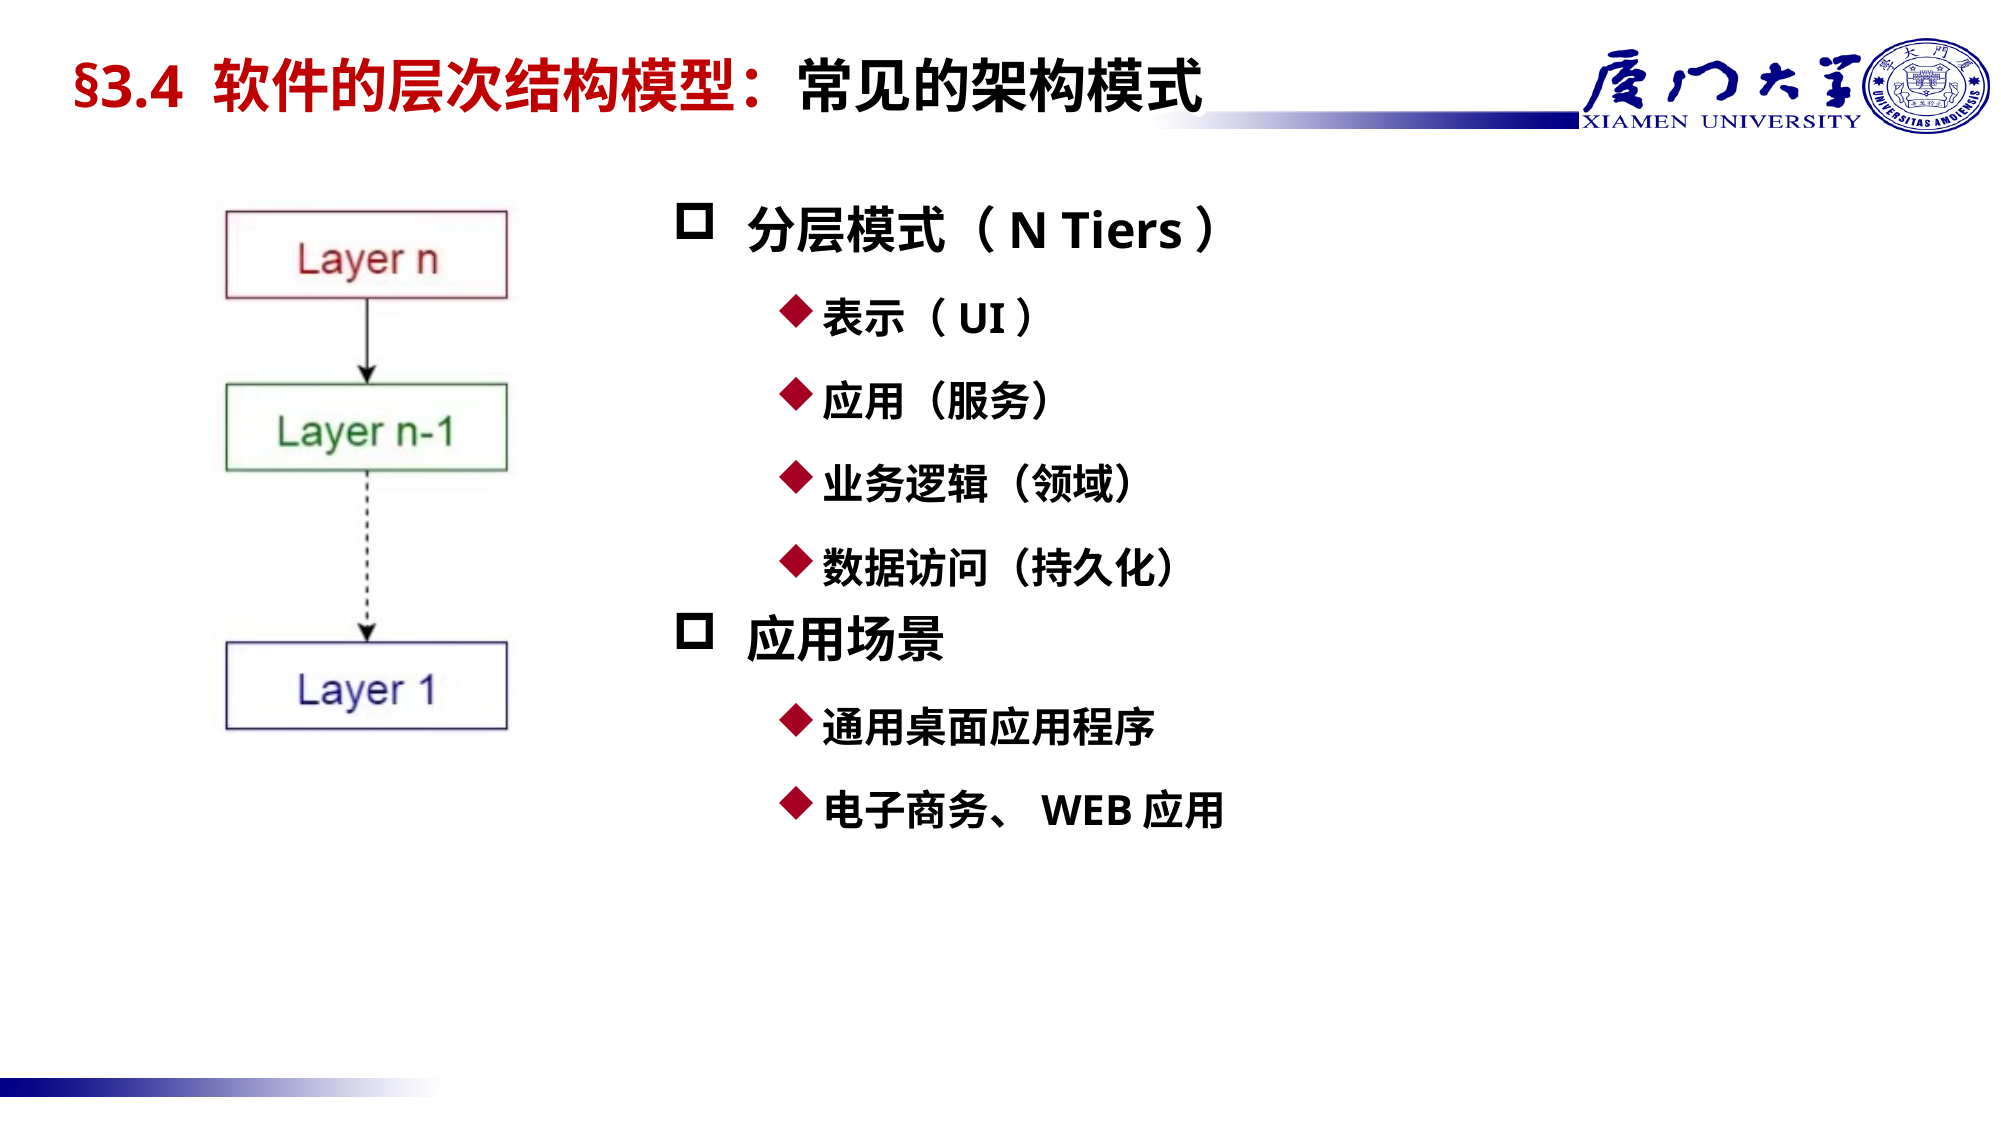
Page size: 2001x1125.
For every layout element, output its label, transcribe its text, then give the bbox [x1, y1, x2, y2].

title §3.4 软件的层次结构模型：常见的架构模式 [1, 42, 2000, 156]
picture [1862, 38, 1990, 42]
picture [199, 184, 537, 776]
list 分层模式（N Tiers） 表示（UI） 应用（服务） 业务逻辑（领域） 数据访问（持久化） 应用场景 通用桌面应用程序 电子商务、WEB应用 [657, 184, 1903, 1016]
picture [0, 1078, 676, 1097]
